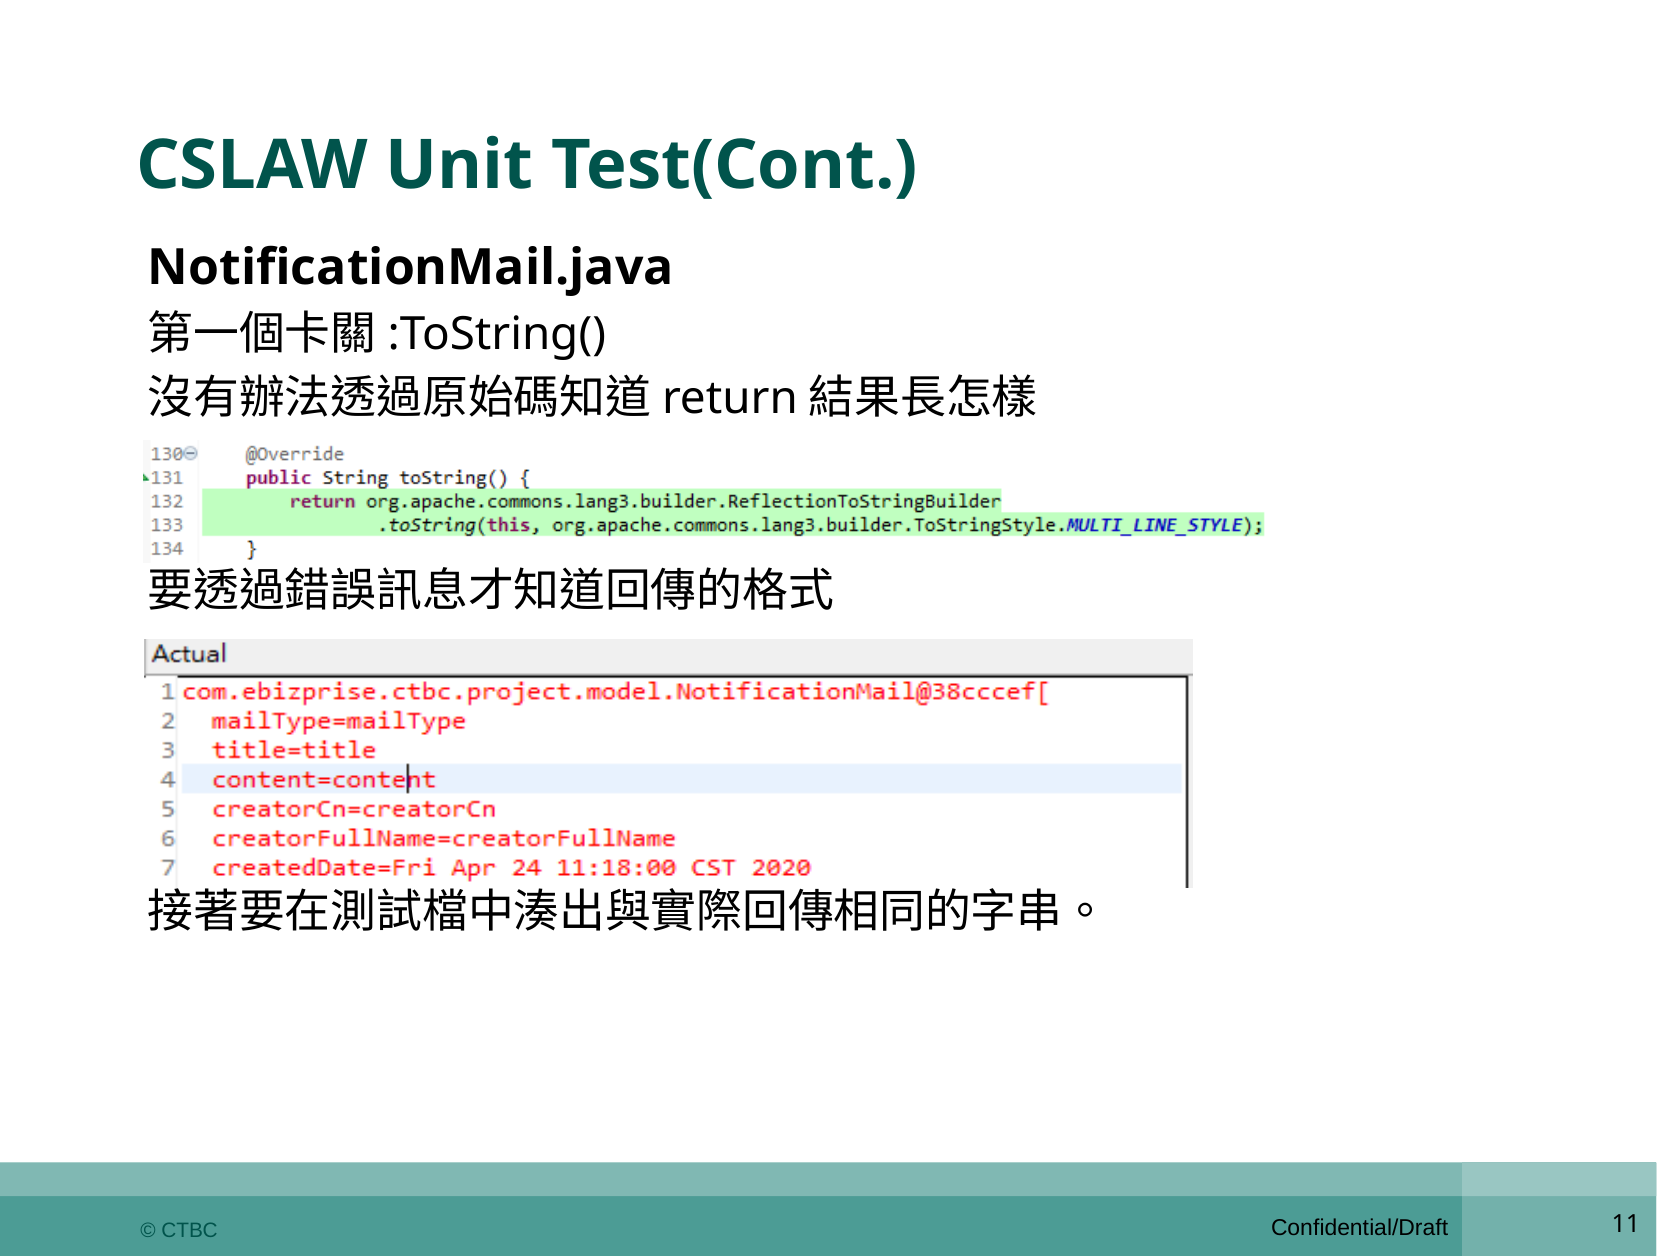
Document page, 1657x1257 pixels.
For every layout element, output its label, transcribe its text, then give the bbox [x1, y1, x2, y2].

picture [142, 440, 1266, 564]
picture [144, 639, 1194, 889]
title CSLAW Unit Test(Cont.) [119, 84, 1528, 239]
list NotificationMail.java 第一個卡關:ToString() 沒有辦法透過原始碼知道return結果長怎樣 要透過錯誤訊息才知道回傳的格式 接著要在測試檔中湊出與實際回傳相同的字串。 [131, 226, 1539, 298]
